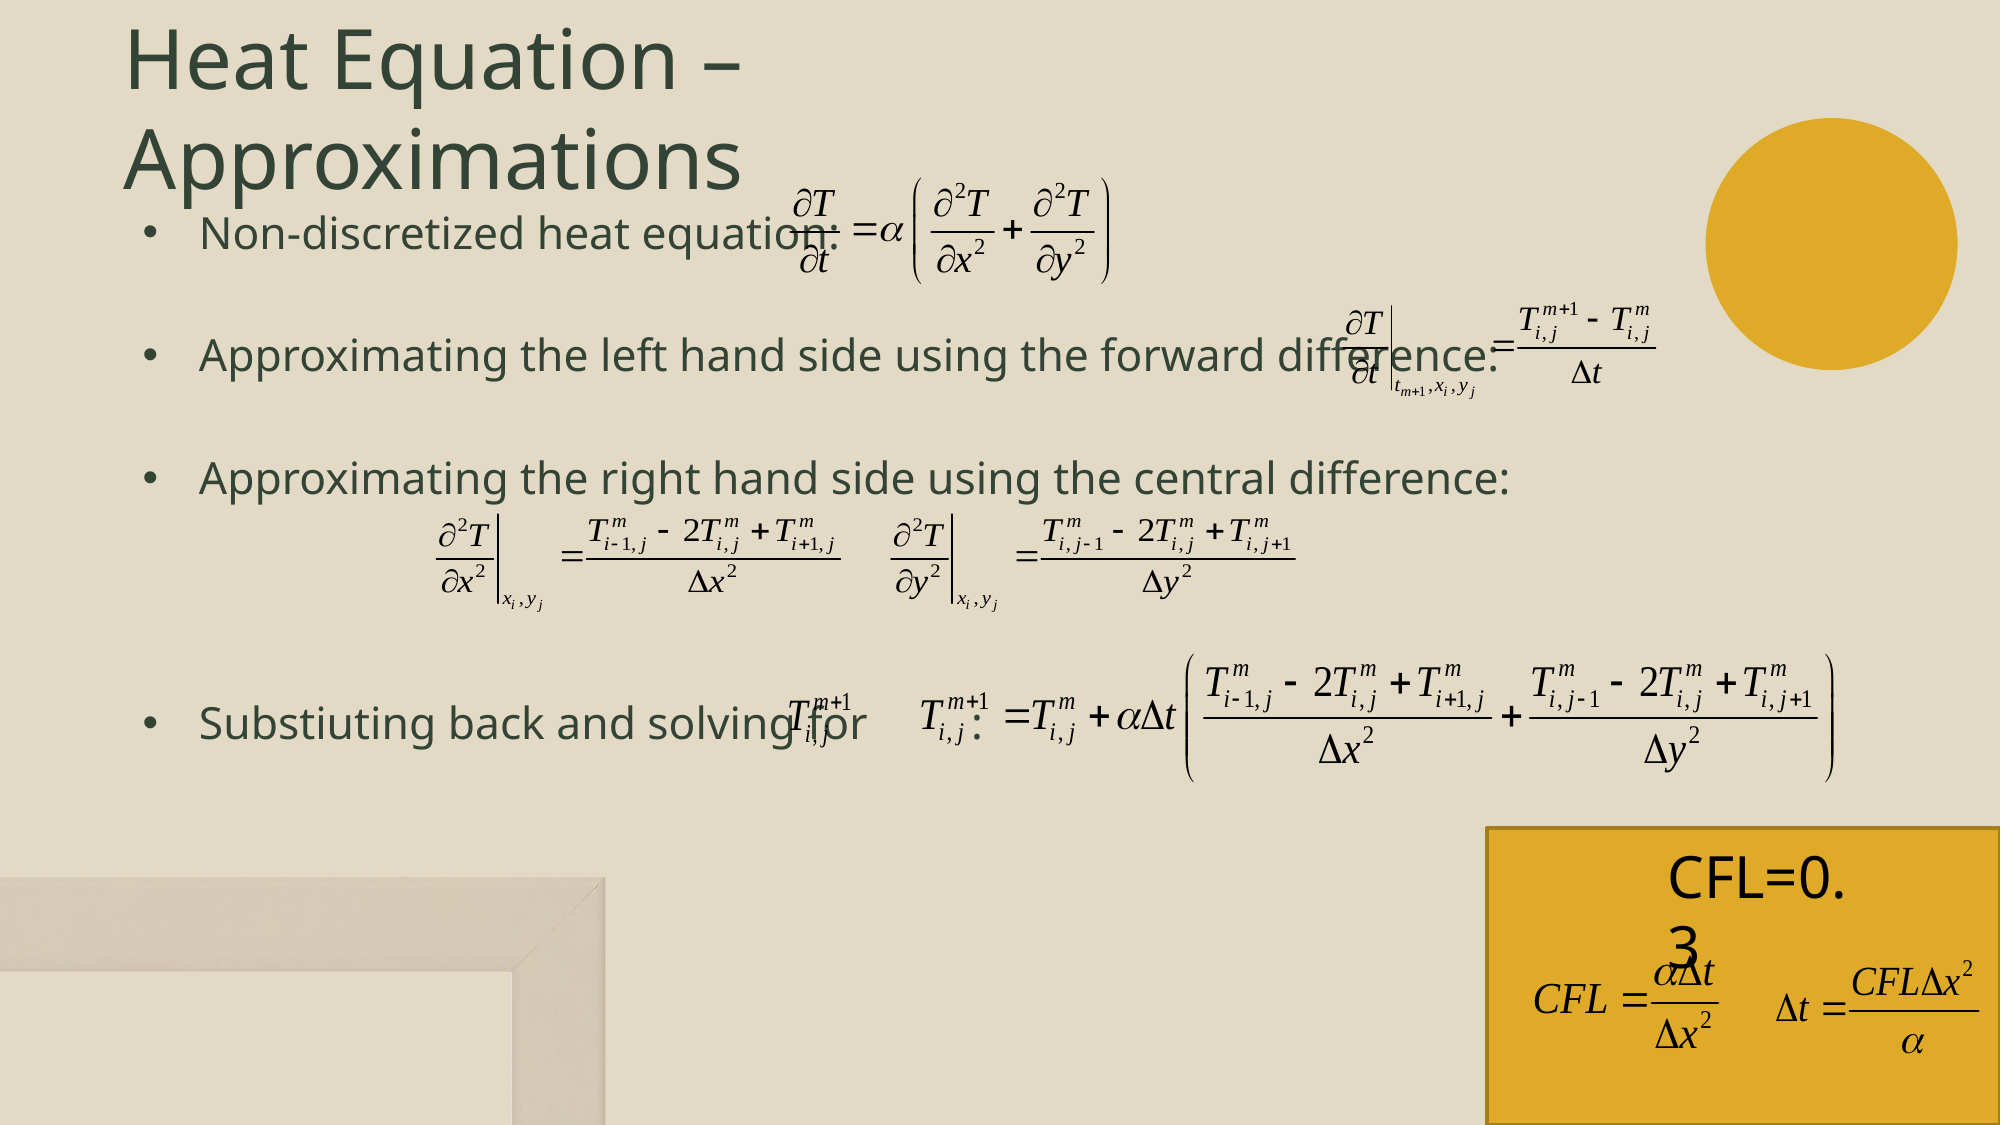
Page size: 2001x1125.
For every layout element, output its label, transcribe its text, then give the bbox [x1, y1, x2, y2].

picture [0, 849, 606, 1125]
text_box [915, 645, 1846, 791]
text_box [783, 168, 1120, 294]
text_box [1527, 942, 1729, 1058]
title Heat Equation – Approximations [109, 44, 1302, 169]
text_box CFL=0.3 [1652, 832, 1886, 988]
subtitle Non-discretized heat equation: Approximating the left hand side using the forward difference: Approximating the right hand side using the central difference: Substiuting back and solving for : [109, 181, 1662, 867]
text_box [1768, 948, 1988, 1062]
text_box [884, 506, 1301, 619]
text_box [1485, 826, 2000, 1125]
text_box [1336, 293, 1662, 408]
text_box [783, 681, 860, 758]
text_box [430, 506, 846, 619]
